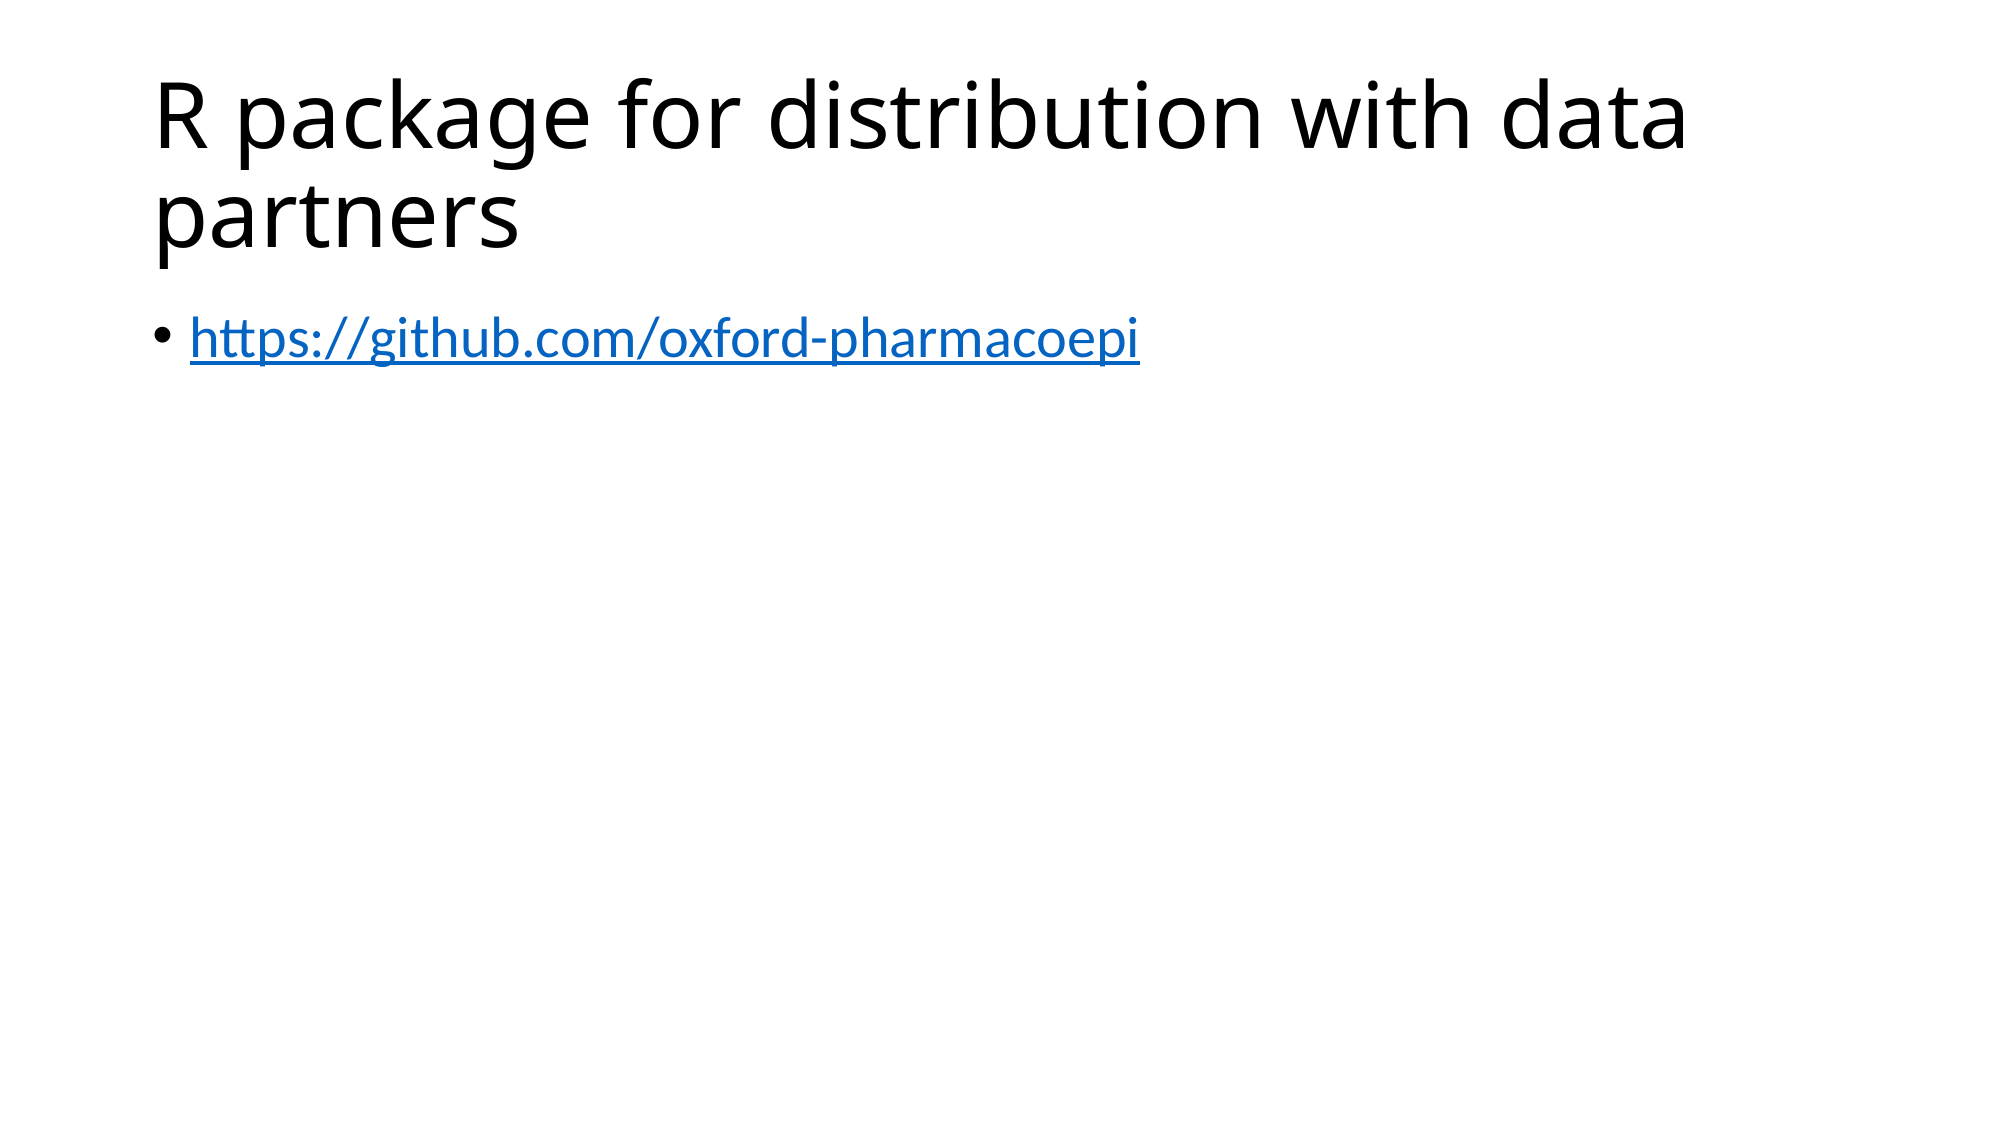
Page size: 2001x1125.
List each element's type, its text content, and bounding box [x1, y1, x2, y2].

title R package for distribution with data partners [137, 59, 1863, 278]
list https://github.com/oxford-pharmacoepi [137, 299, 1863, 1014]
